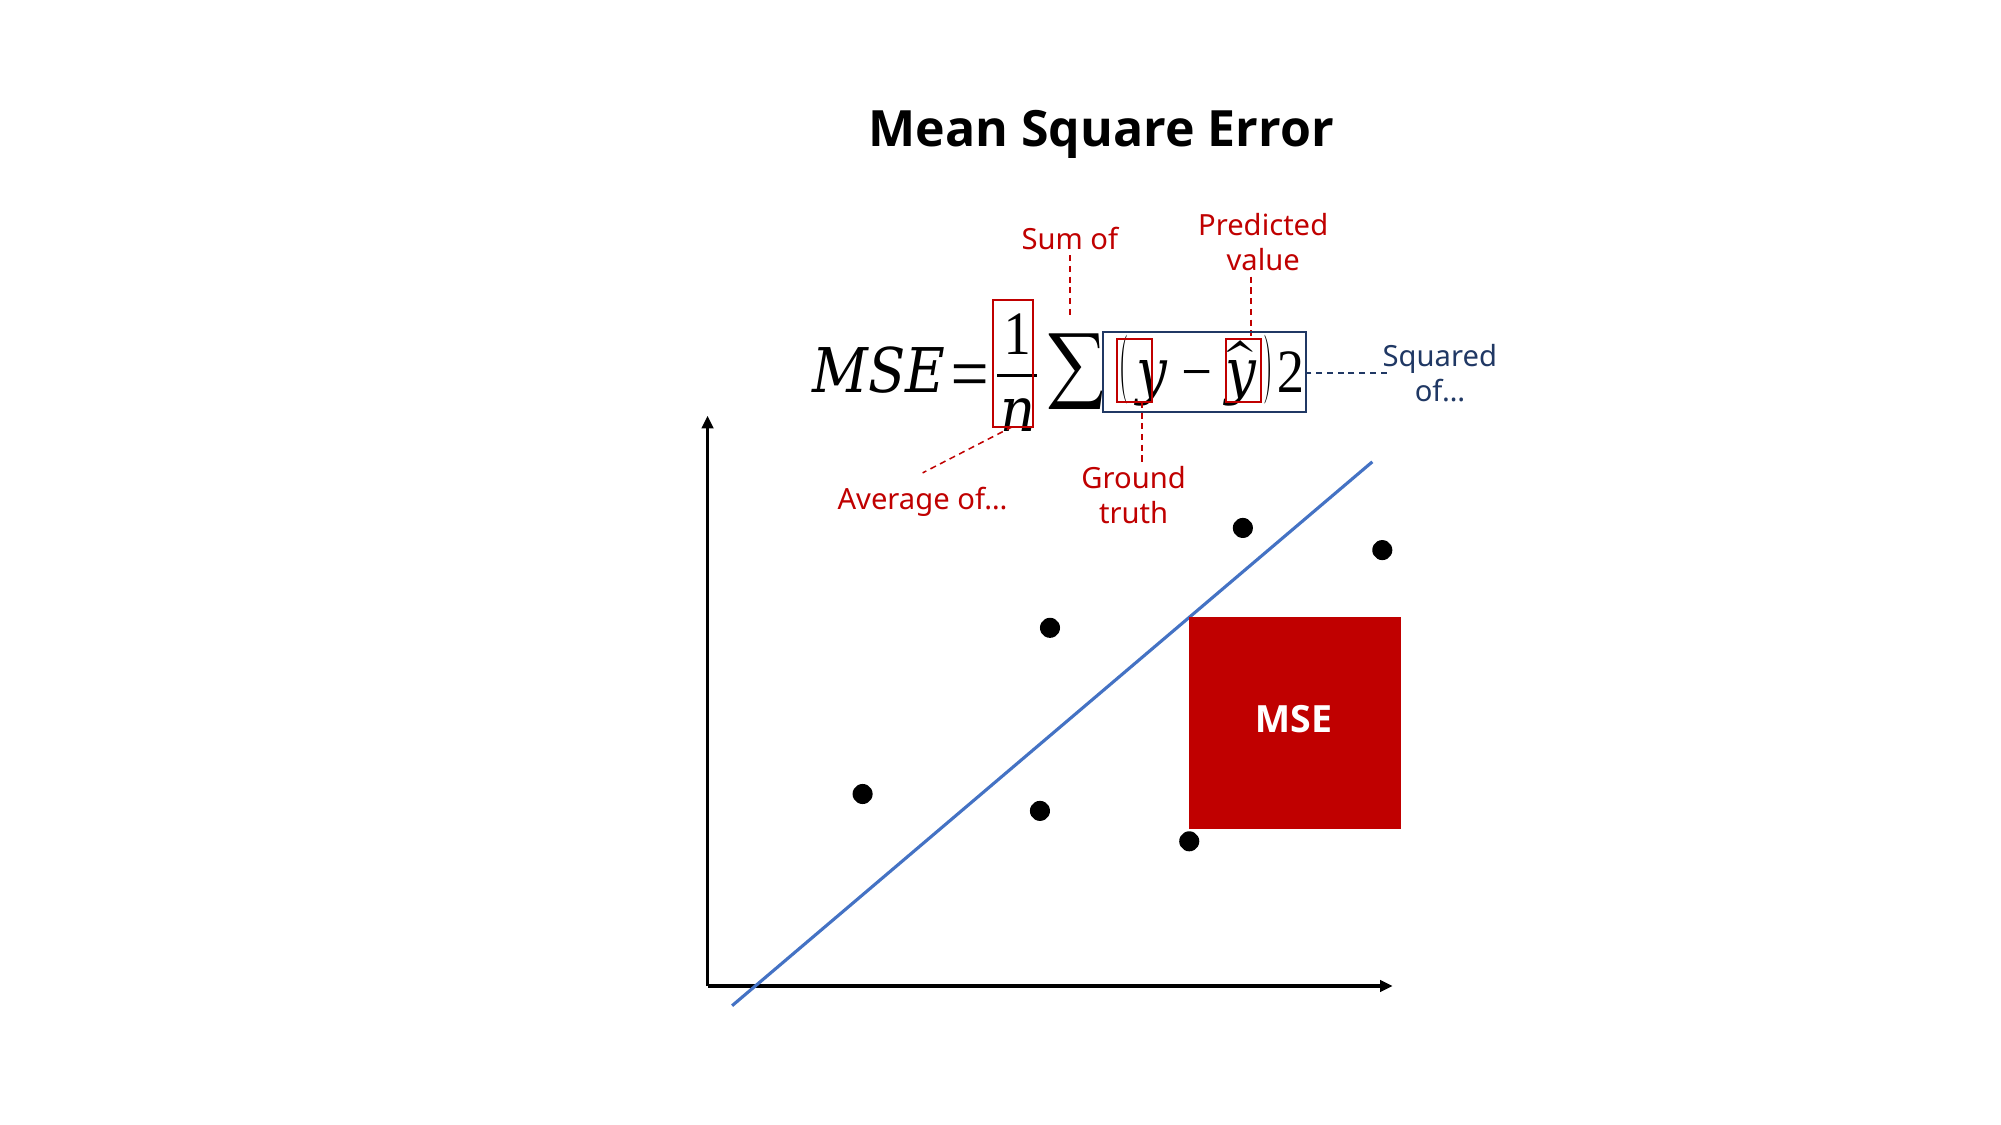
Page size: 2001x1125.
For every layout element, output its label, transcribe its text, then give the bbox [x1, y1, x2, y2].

text_box [1373, 617, 1401, 829]
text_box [922, 426, 1013, 473]
text_box Ground truth [1066, 451, 1142, 461]
text_box Squared of… [1367, 330, 1512, 416]
text_box Ground truth [1143, 451, 1201, 461]
text_box Mean Square Error [853, 88, 1349, 164]
text_box [992, 299, 1034, 428]
text_box [1373, 539, 1394, 562]
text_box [732, 461, 1373, 1006]
text_box [1102, 331, 1307, 413]
text_box Predicted value [1183, 199, 1344, 284]
text_box Sum of [1006, 213, 1133, 264]
